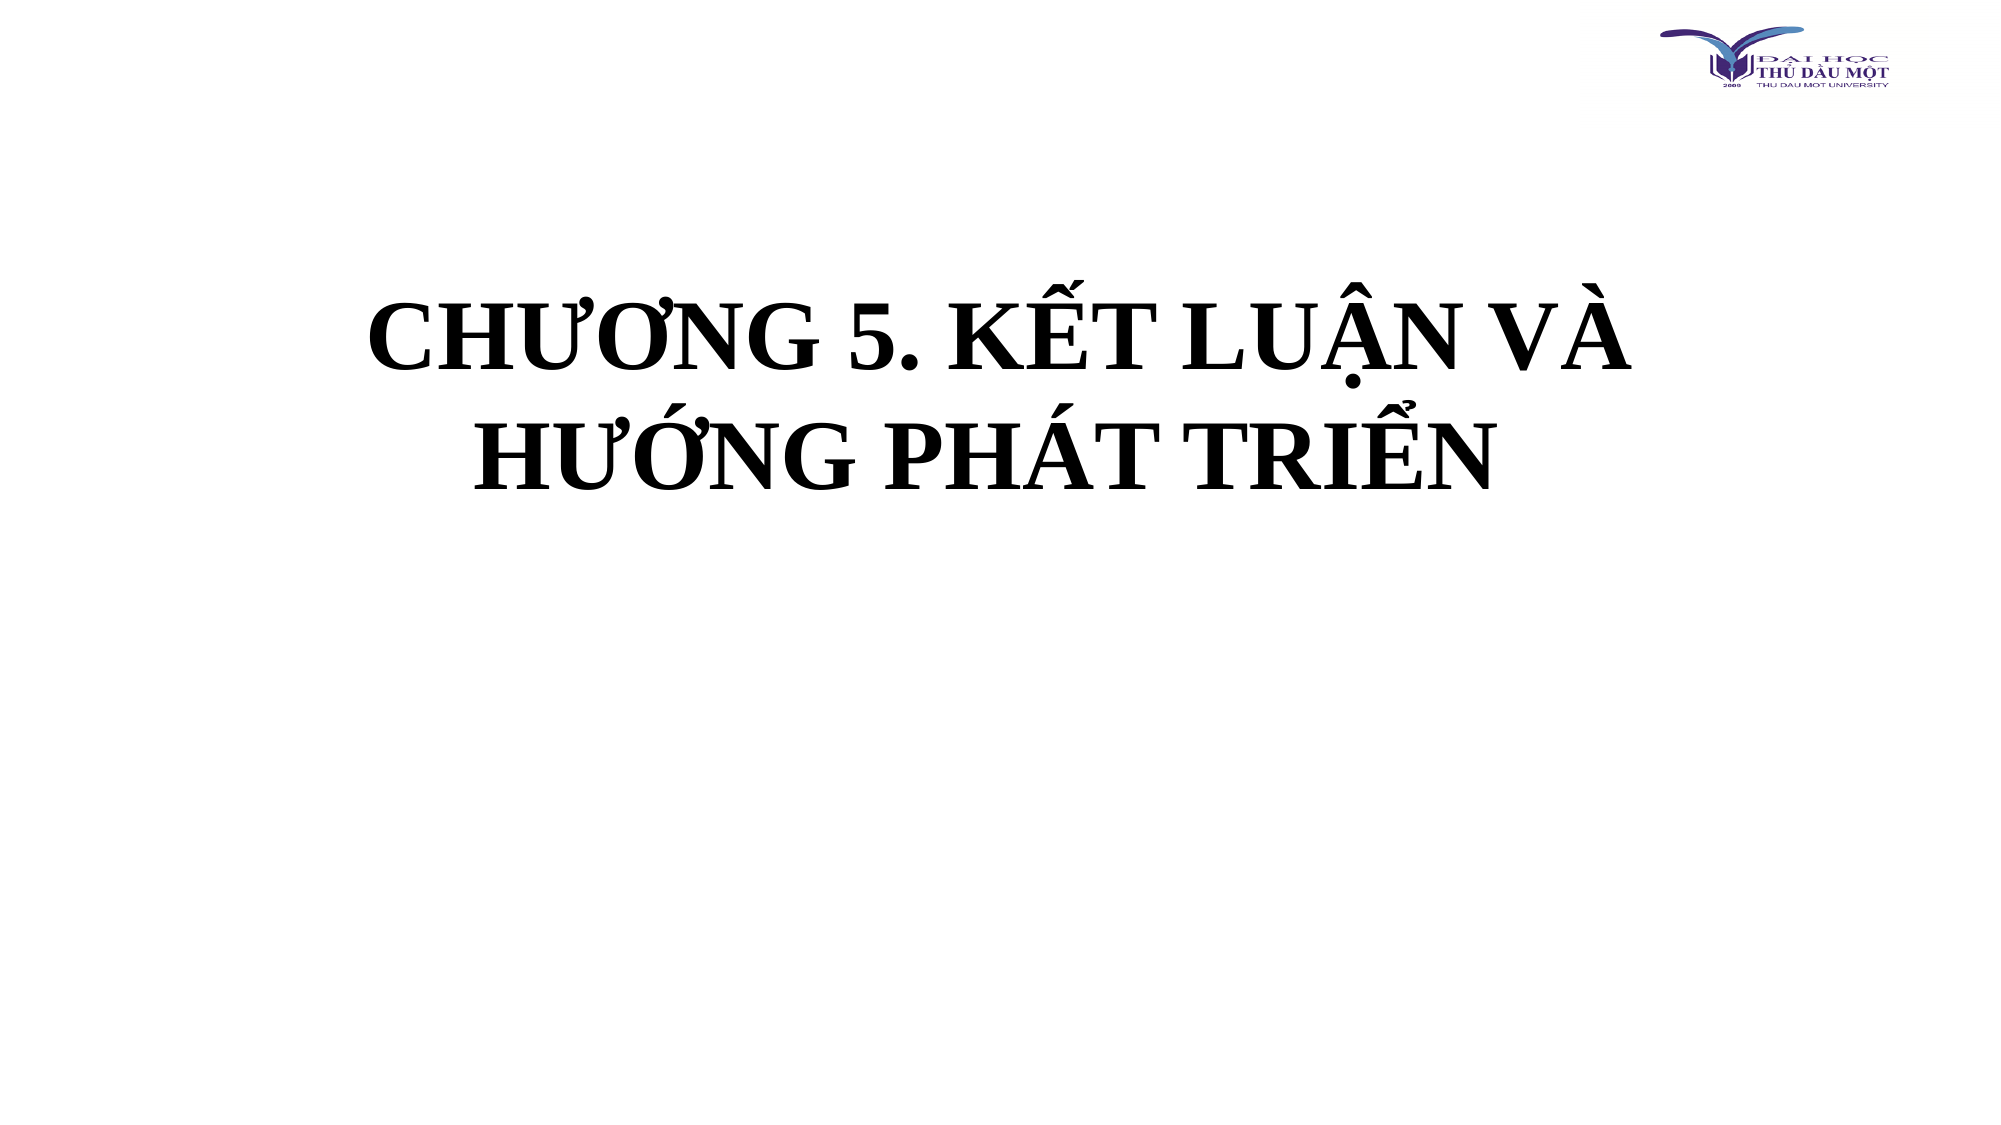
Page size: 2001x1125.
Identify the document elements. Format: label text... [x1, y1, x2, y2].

text_box CHƯƠNG 5. KẾT LUẬN VÀ HƯỚNG PHÁT TRIỂN [245, 261, 1753, 517]
picture [1580, 0, 2000, 128]
